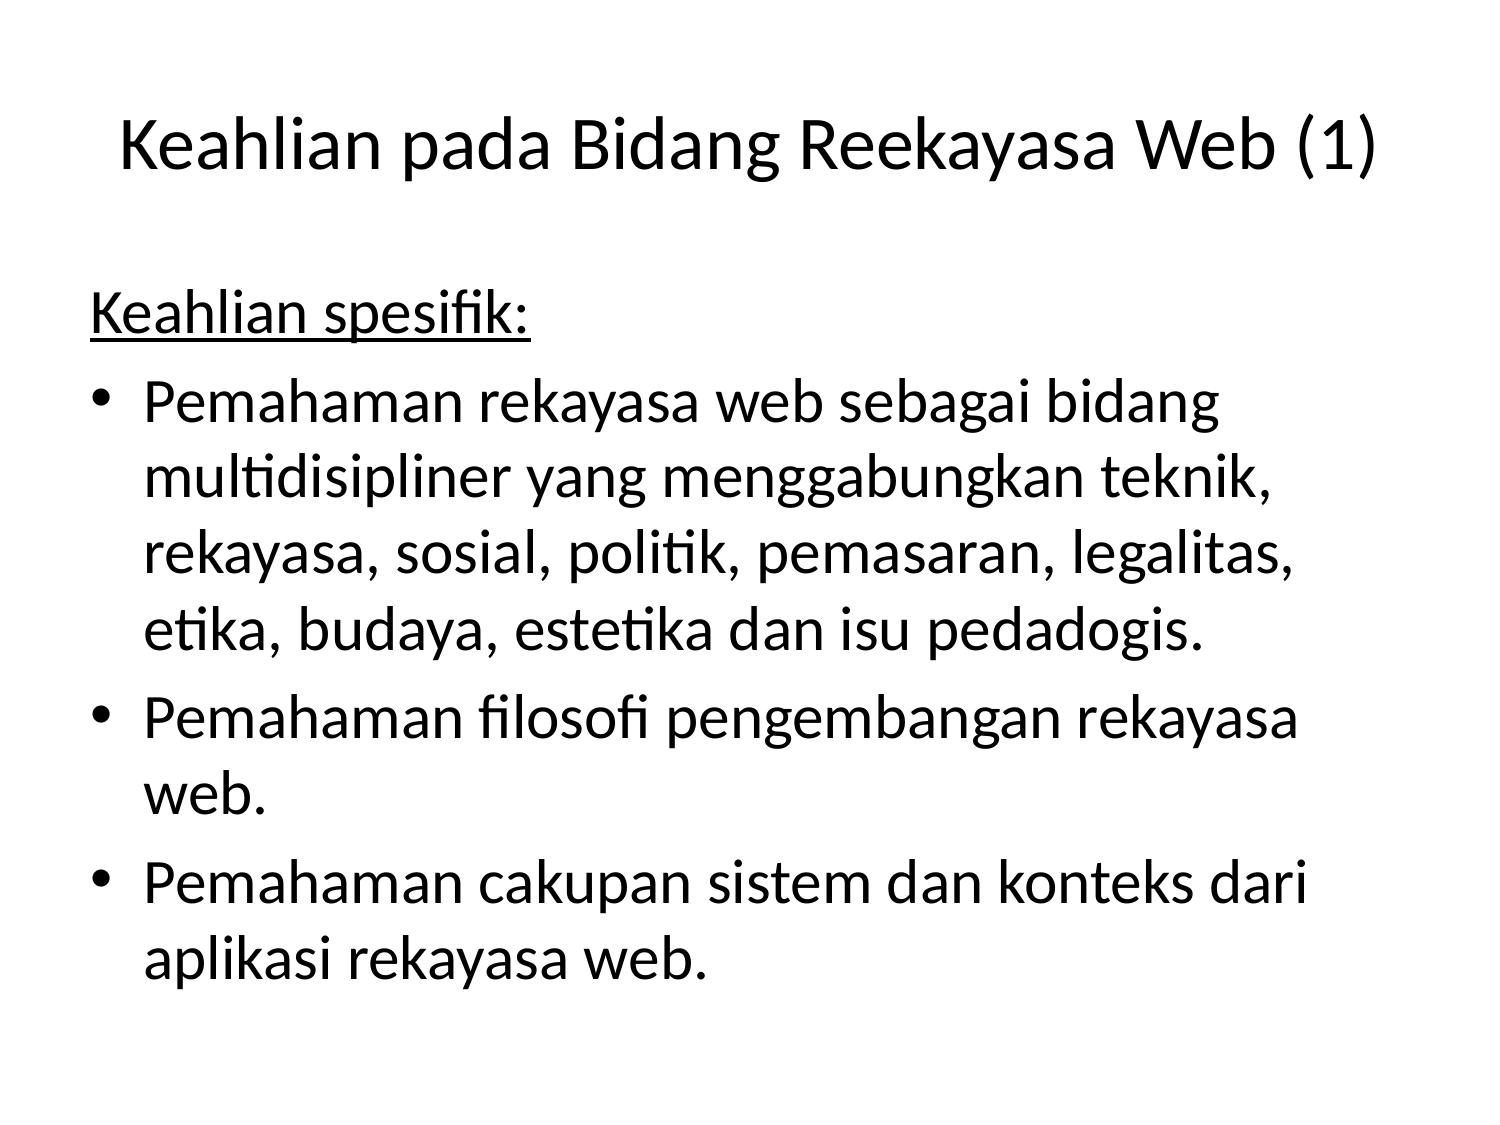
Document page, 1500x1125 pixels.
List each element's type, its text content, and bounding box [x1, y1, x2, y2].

title Keahlian pada Bidang Reekayasa Web (1) [75, 45, 1425, 233]
list Keahlian spesifik: Pemahaman rekayasa web sebagai bidang multidisipliner yang menggabungkan teknik, rekayasa, sosial, politik, pemasaran, legalitas, etika, budaya, estetika dan isu pedadogis. Pemahaman filosofi pengembangan rekayasa web. Pemahaman cakupan sistem dan konteks dari aplikasi rekayasa web. [75, 262, 1425, 1005]
